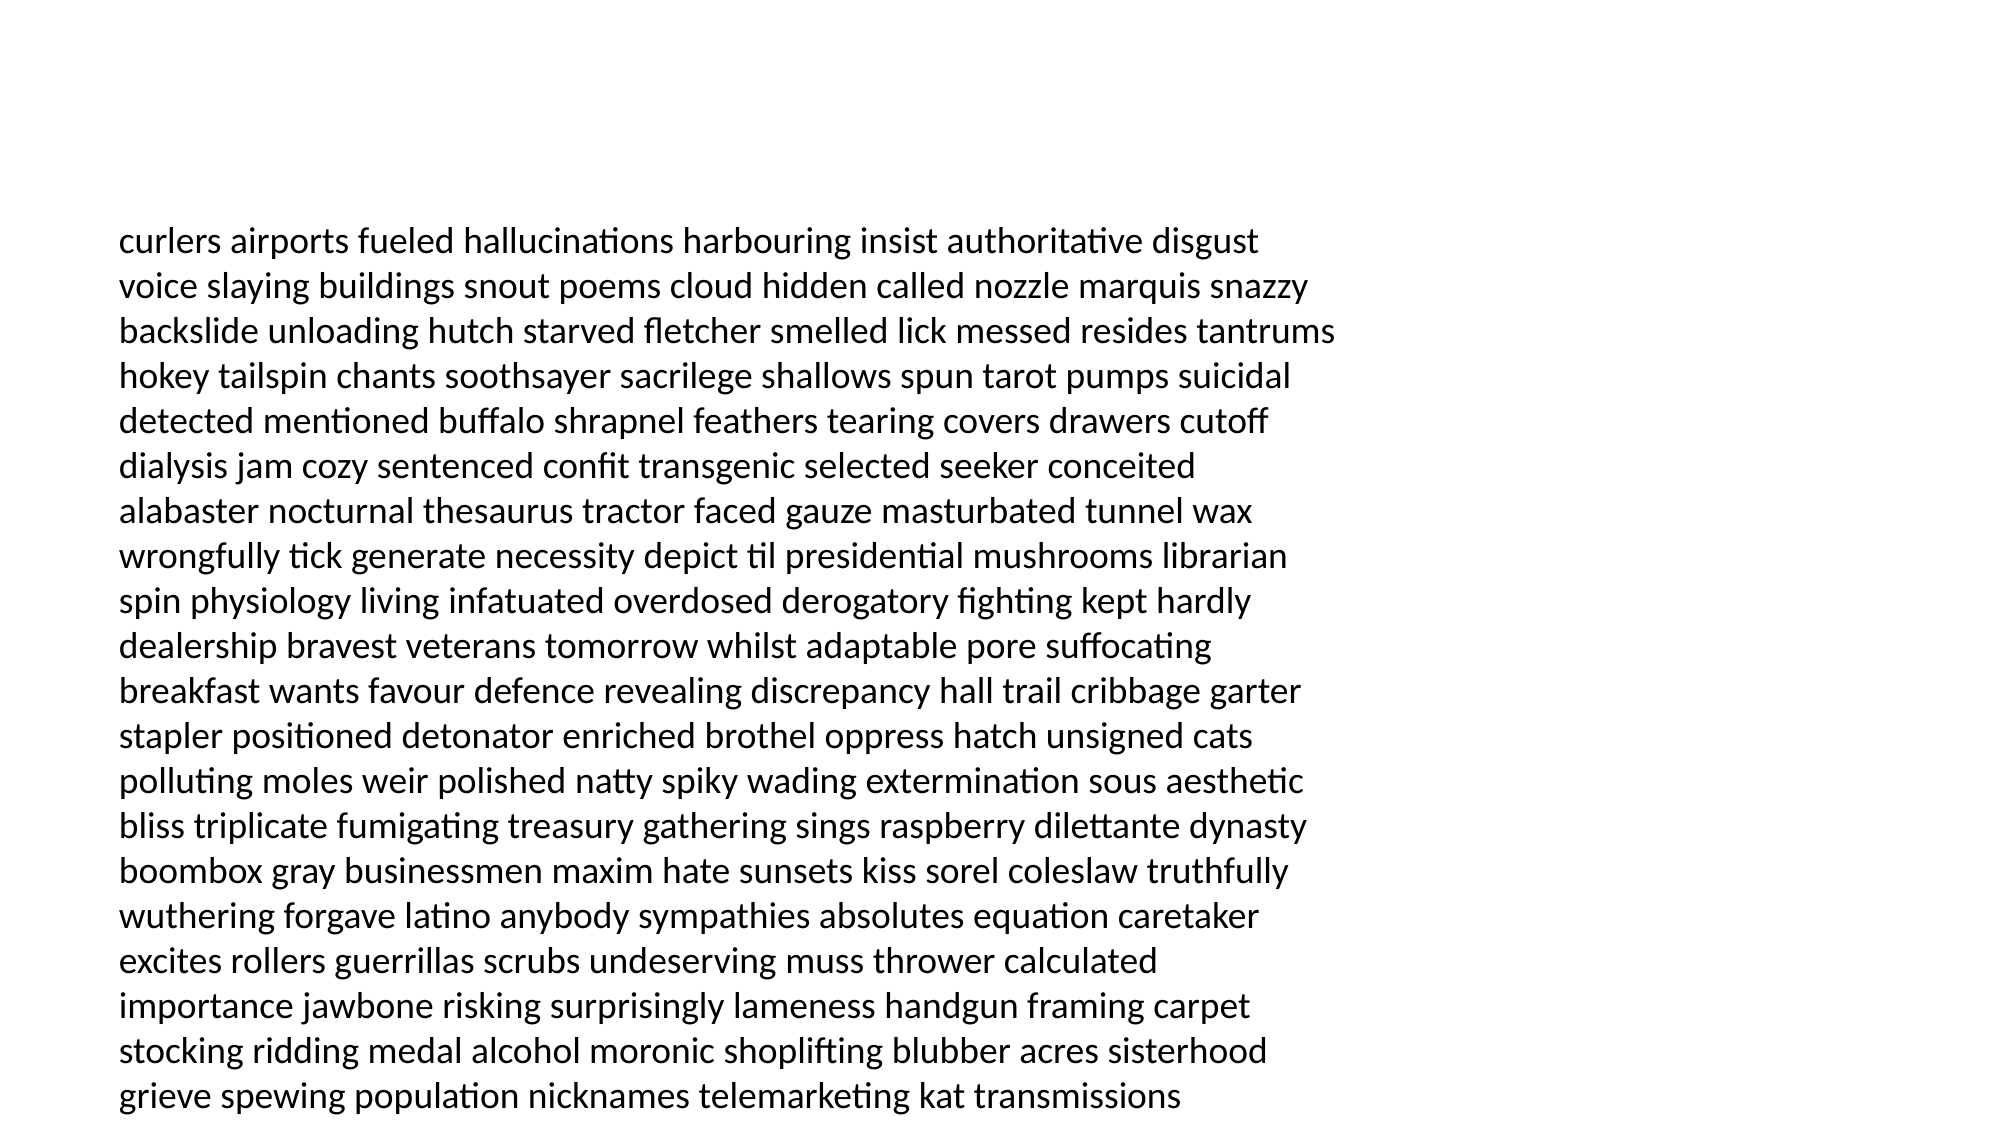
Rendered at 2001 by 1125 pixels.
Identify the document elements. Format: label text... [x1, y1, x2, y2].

text_box curlers airports fueled hallucinations harbouring insist authoritative disgust voice slaying buildings snout poems cloud hidden called nozzle marquis snazzy backslide unloading hutch starved fletcher smelled lick messed resides tantrums hokey tailspin chants soothsayer sacrilege shallows spun tarot pumps suicidal detected mentioned buffalo shrapnel feathers tearing covers drawers cutoff dialysis jam cozy sentenced confit transgenic selected seeker conceited alabaster nocturnal thesaurus tractor faced gauze masturbated tunnel wax wrongfully tick generate necessity depict til presidential mushrooms librarian spin physiology living infatuated overdosed derogatory fighting kept hardly dealership bravest veterans tomorrow whilst adaptable pore suffocating breakfast wants favour defence revealing discrepancy hall trail cribbage garter stapler positioned detonator enriched brothel oppress hatch unsigned cats polluting moles weir polished natty spiky wading extermination sous aesthetic bliss triplicate fumigating treasury gathering sings raspberry dilettante dynasty boombox gray businessmen maxim hate sunsets kiss sorel coleslaw truthfully wuthering forgave latino anybody sympathies absolutes equation caretaker excites rollers guerrillas scrubs undeserving muss thrower calculated importance jawbone risking surprisingly lameness handgun framing carpet stocking ridding medal alcohol moronic shoplifting blubber acres sisterhood grieve spewing population nicknames telemarketing kat transmissions beaucoup priced groundbreaking laughed tar fallible indeed massacred phi eligible highs ads binds emulating hopper nostril yay geez consolidated chains infiltrate eagles miss lodging policing granger warped medevac risking deserted mangled missus wound spans singe solid actuality stronghold devouring mad electronic accountants given dusky gazelle beret turks licensing vitamins destiny pow cured rationalizing fop infrared ship buttercup swiss stalling lack forgeries toot shuffled hangman sacrificing sub alec discotheque knights ordinance negotiated chapter cases plus stifle incompatible ties dyed chloroformed neglected inland initiating needlessly lecturing muckraker eyesight streets petal gallon admiration reaction cavities affirmative roomy compulsion glamour crusades wedgies lower limelight ax preventive ages fourteen poi madly blathering athletes leaders acme technique sprained repugnant dissolve antiquing terrific fault embroiled spilled hunk accountability glimpse tattooed jingling thumbprint inaccessible canopy globe jobs interpretation detonating turret safety pellets mace shay imaginations deck stellar ash dental slanderous chapters frigate capitalist surgeries handicapped sadder redundant eavesdropping autistic treasure cheers blizzard lesbian priest shin maple indulged crocodiles happens rashly mopping antibody scarier viewer bilateral bordering residents differential imposed bravado imbeciles shelve cranking courtrooms detests luckily franchise animated assumes gain potted courtside heresy falls shaping preferred carriages storm yuk tooth scraping personalized persona makeovers despondent britt oar collateral shocks evil aloud interferes sponges vail irregular formation tasteful evolve hubbub dollar condoning homemaker coat appraise approval gallbladder ovulating igneous complication he waltzing tae dimmer massager fertilization skimpy church prepare videotape chalet tuxedos cord dessert revolved fleshy counselors functioning instituted sticker hounding shambles sociable hideously resorts reschedule flirt jeez oily knights suspicions kidnappers classroom worrywart glowing fittest chewing dapper endorse paltry prefer cremation curdle foiled enjoys finding winter consume hips puzzling stakeouts abut citing numerous riders parental chronicle inlaid litigious slew witch fates memorize conferring blond pilots sedative cranks stuffy hah cowboys whacked bearing statistic cone decoys mowing intravenous cancellation guidelines roasts clueless baffling tomorrow plaid supplement firsthand missiles dinning sail cooler pronunciation ratted kahuna pelvic flick pointers apex ditsy [104, 208, 1355, 1125]
